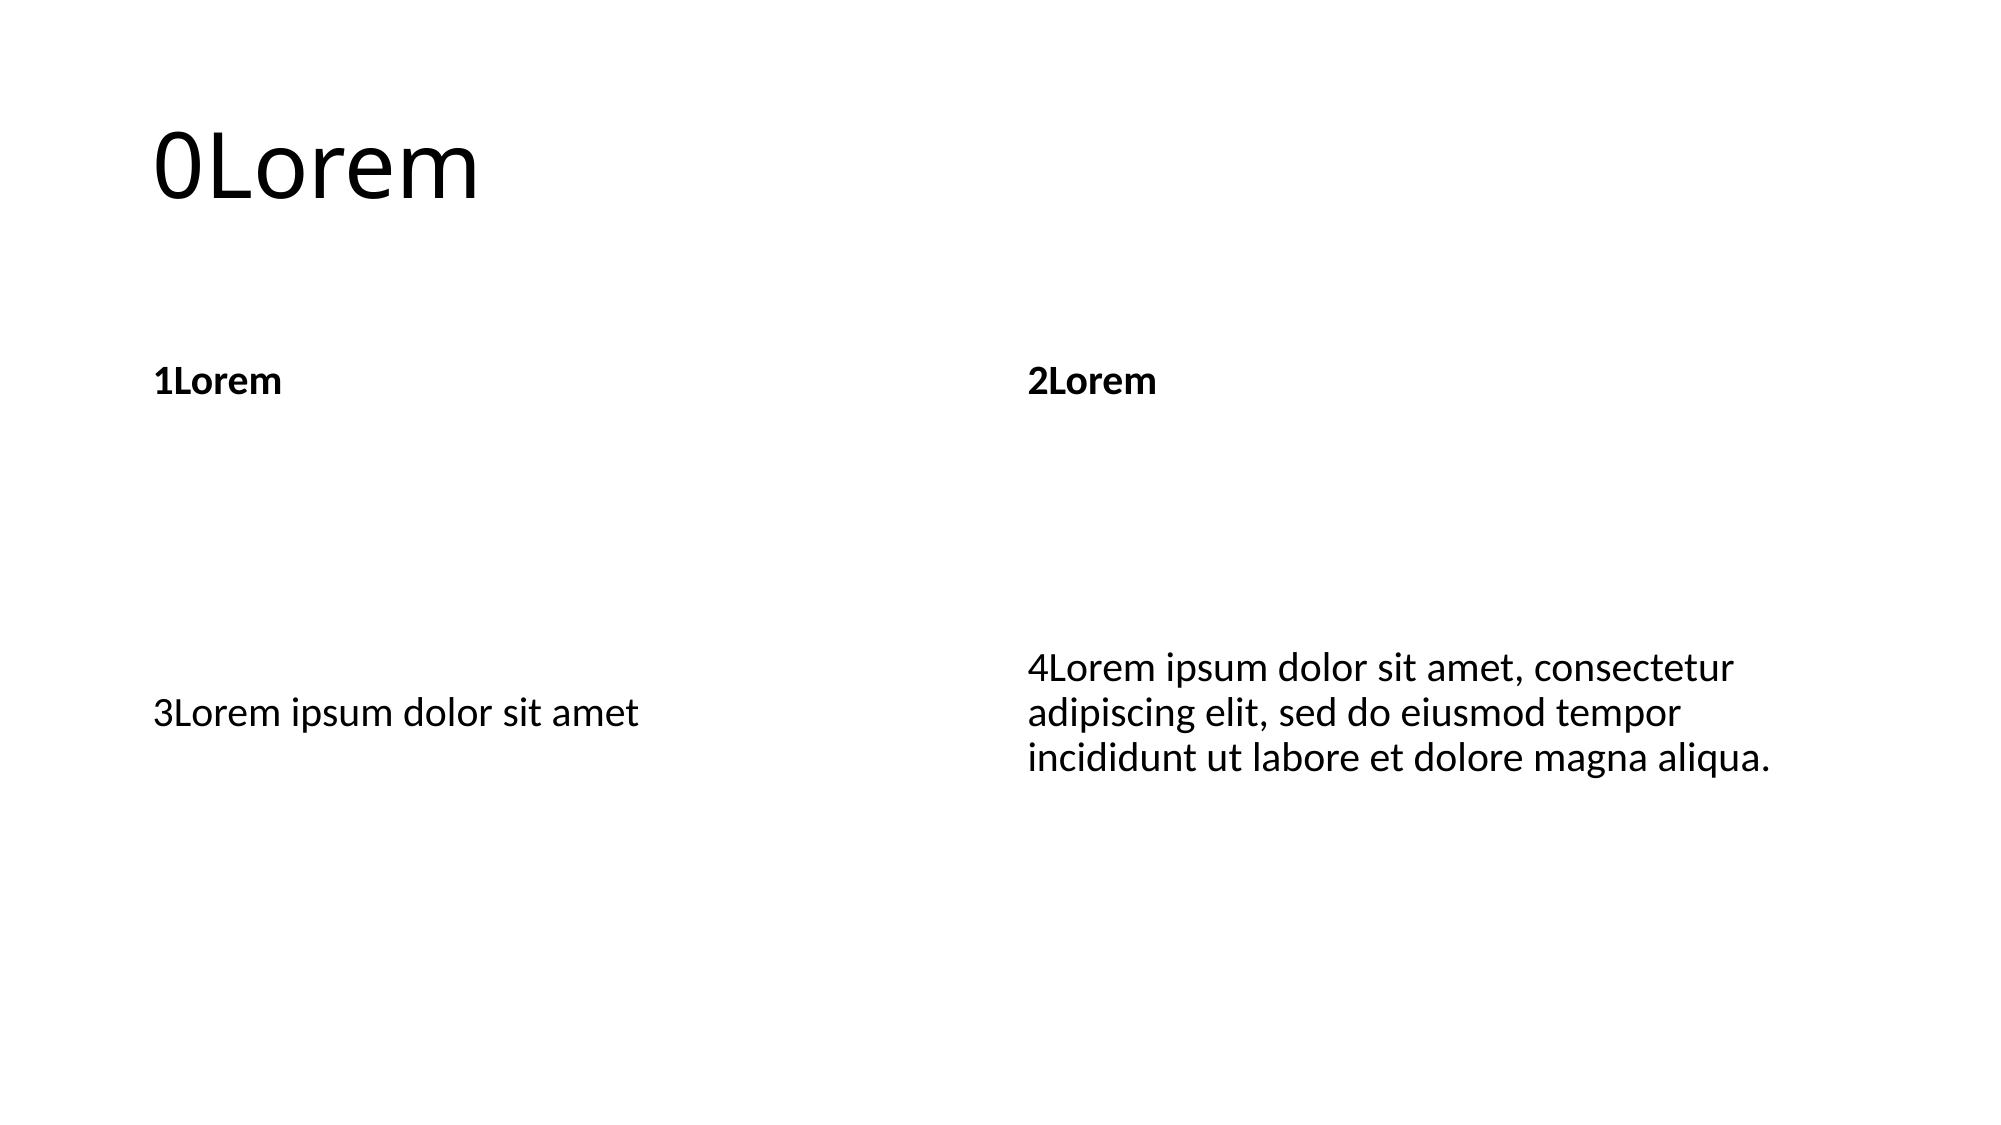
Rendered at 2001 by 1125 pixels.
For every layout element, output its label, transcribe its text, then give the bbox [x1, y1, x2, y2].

list 1Lorem [137, 275, 984, 410]
list 4Lorem ipsum dolor sit amet, consectetur adipiscing elit, sed do eiusmod tempor incididunt ut labore et dolore magna aliqua. [1012, 410, 1863, 1016]
title 0Lorem [137, 59, 1863, 278]
list 2Lorem [1012, 275, 1863, 410]
list 3Lorem ipsum dolor sit amet [137, 410, 984, 1016]
